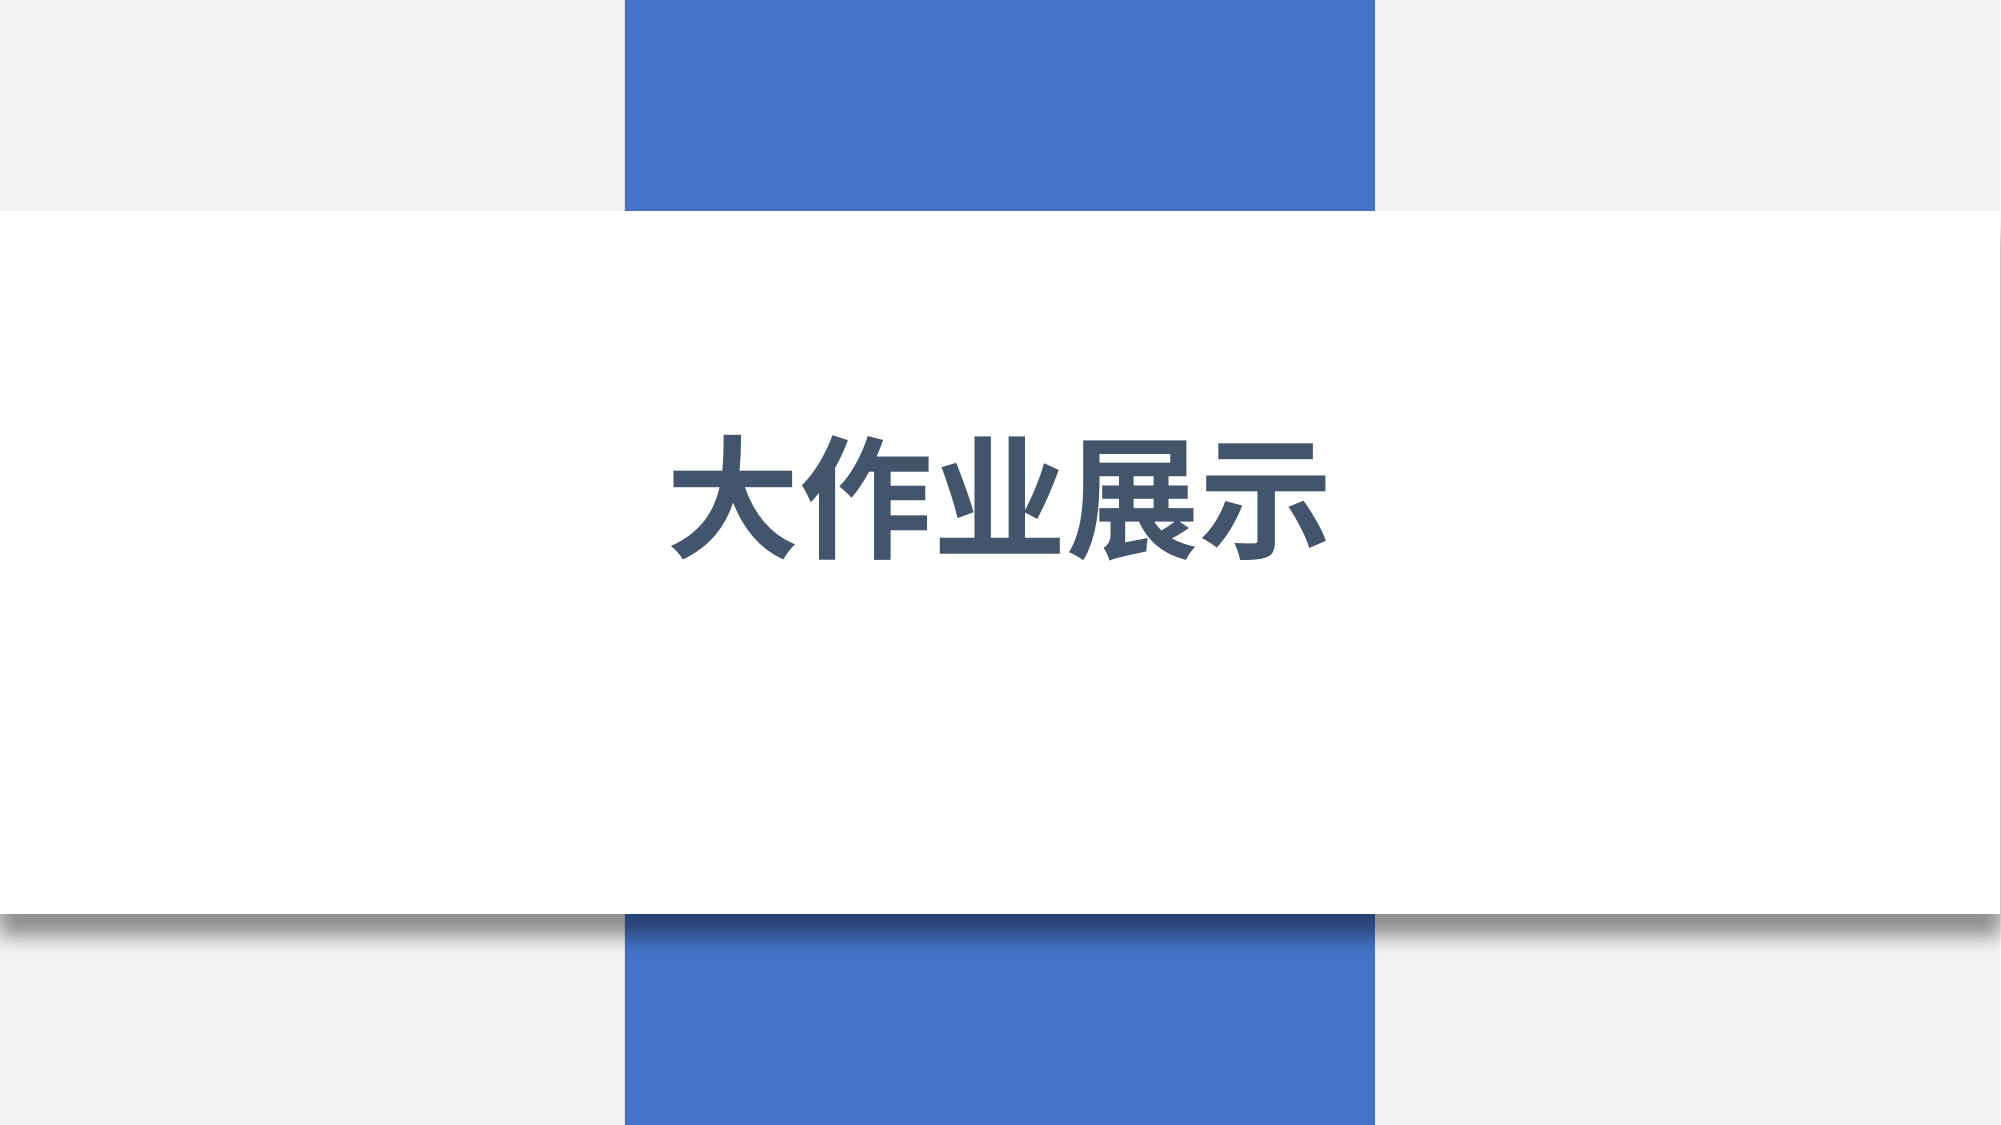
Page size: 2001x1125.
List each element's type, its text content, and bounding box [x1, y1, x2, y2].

text_box 大作业展示 [651, 408, 1348, 583]
